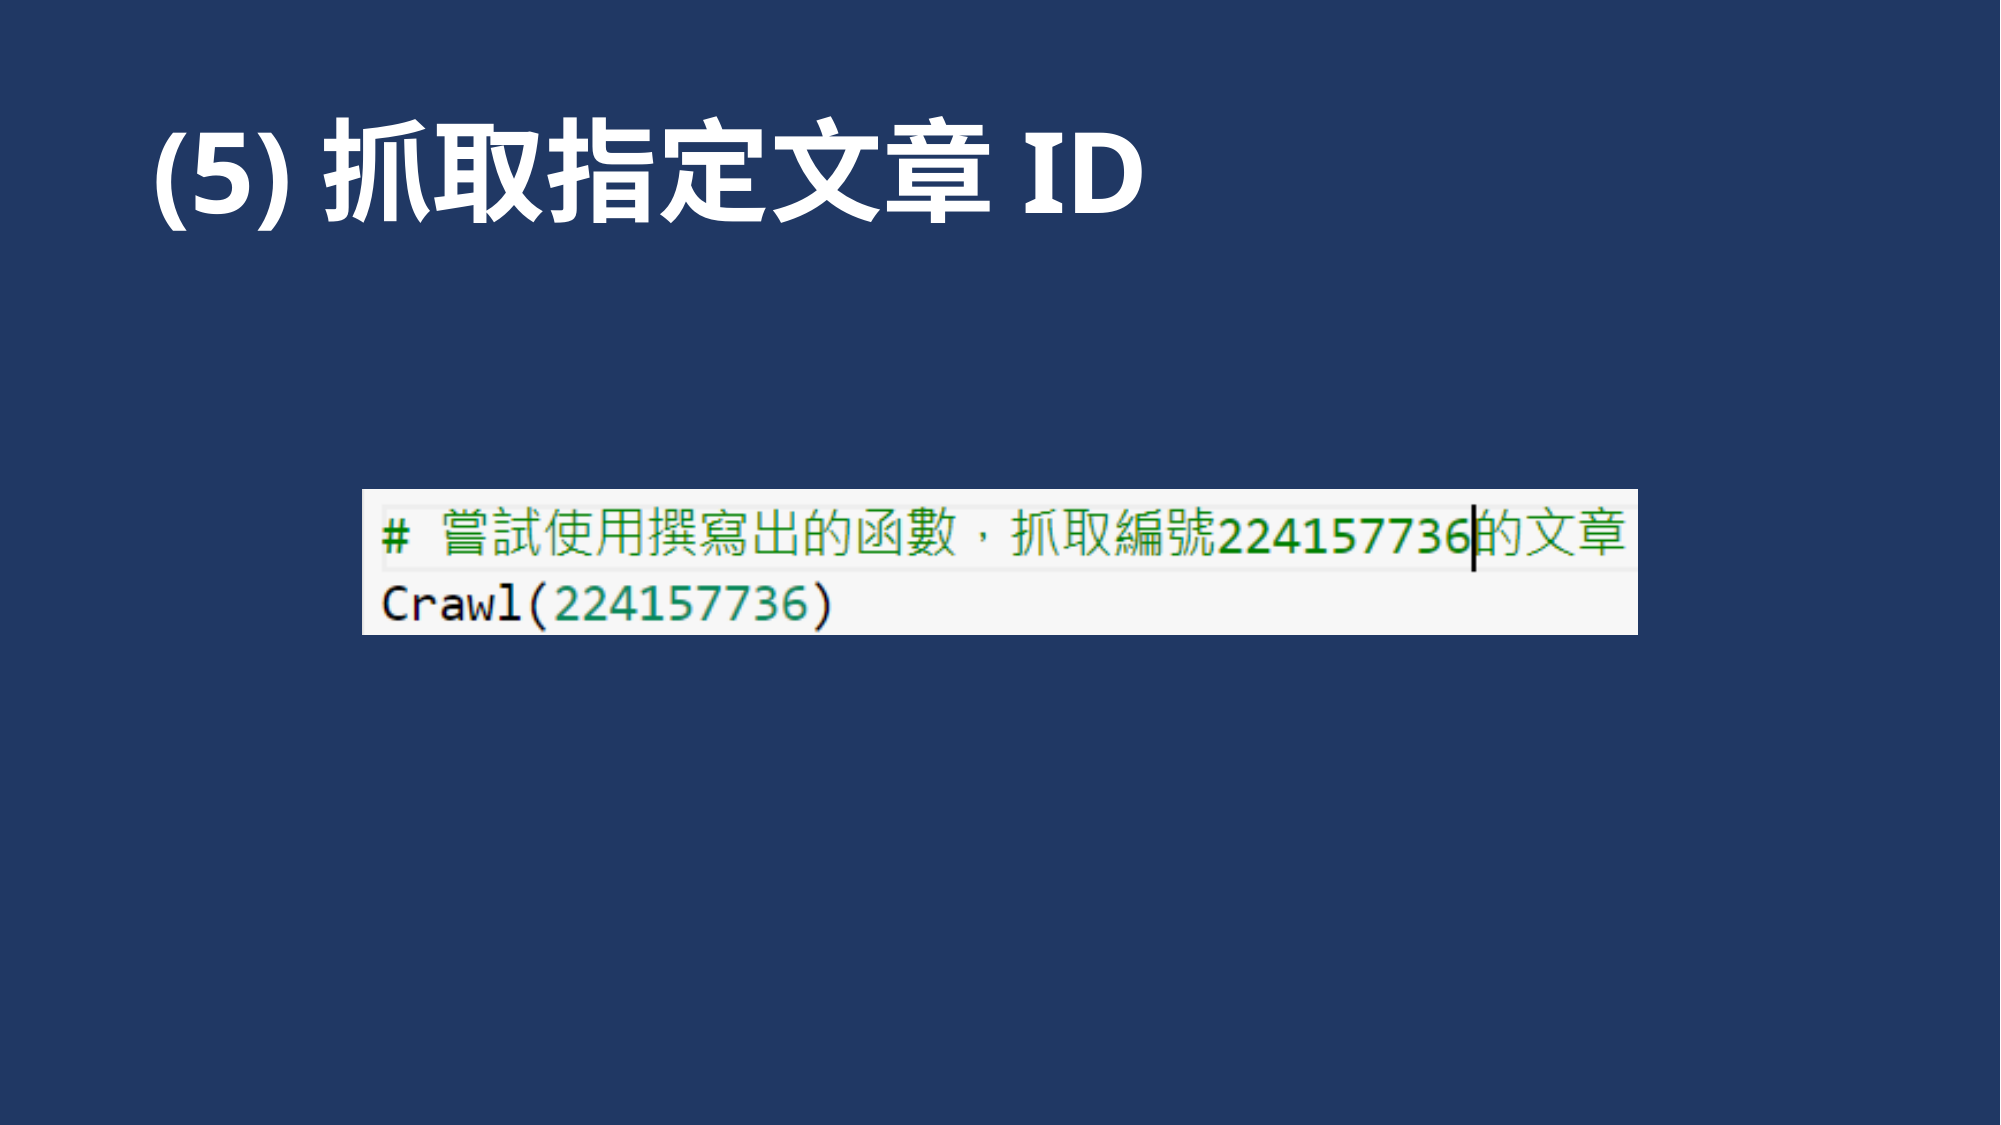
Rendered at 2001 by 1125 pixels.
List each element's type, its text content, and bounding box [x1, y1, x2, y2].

picture [362, 489, 1638, 635]
title (5)抓取指定文章ID [137, 59, 1863, 278]
